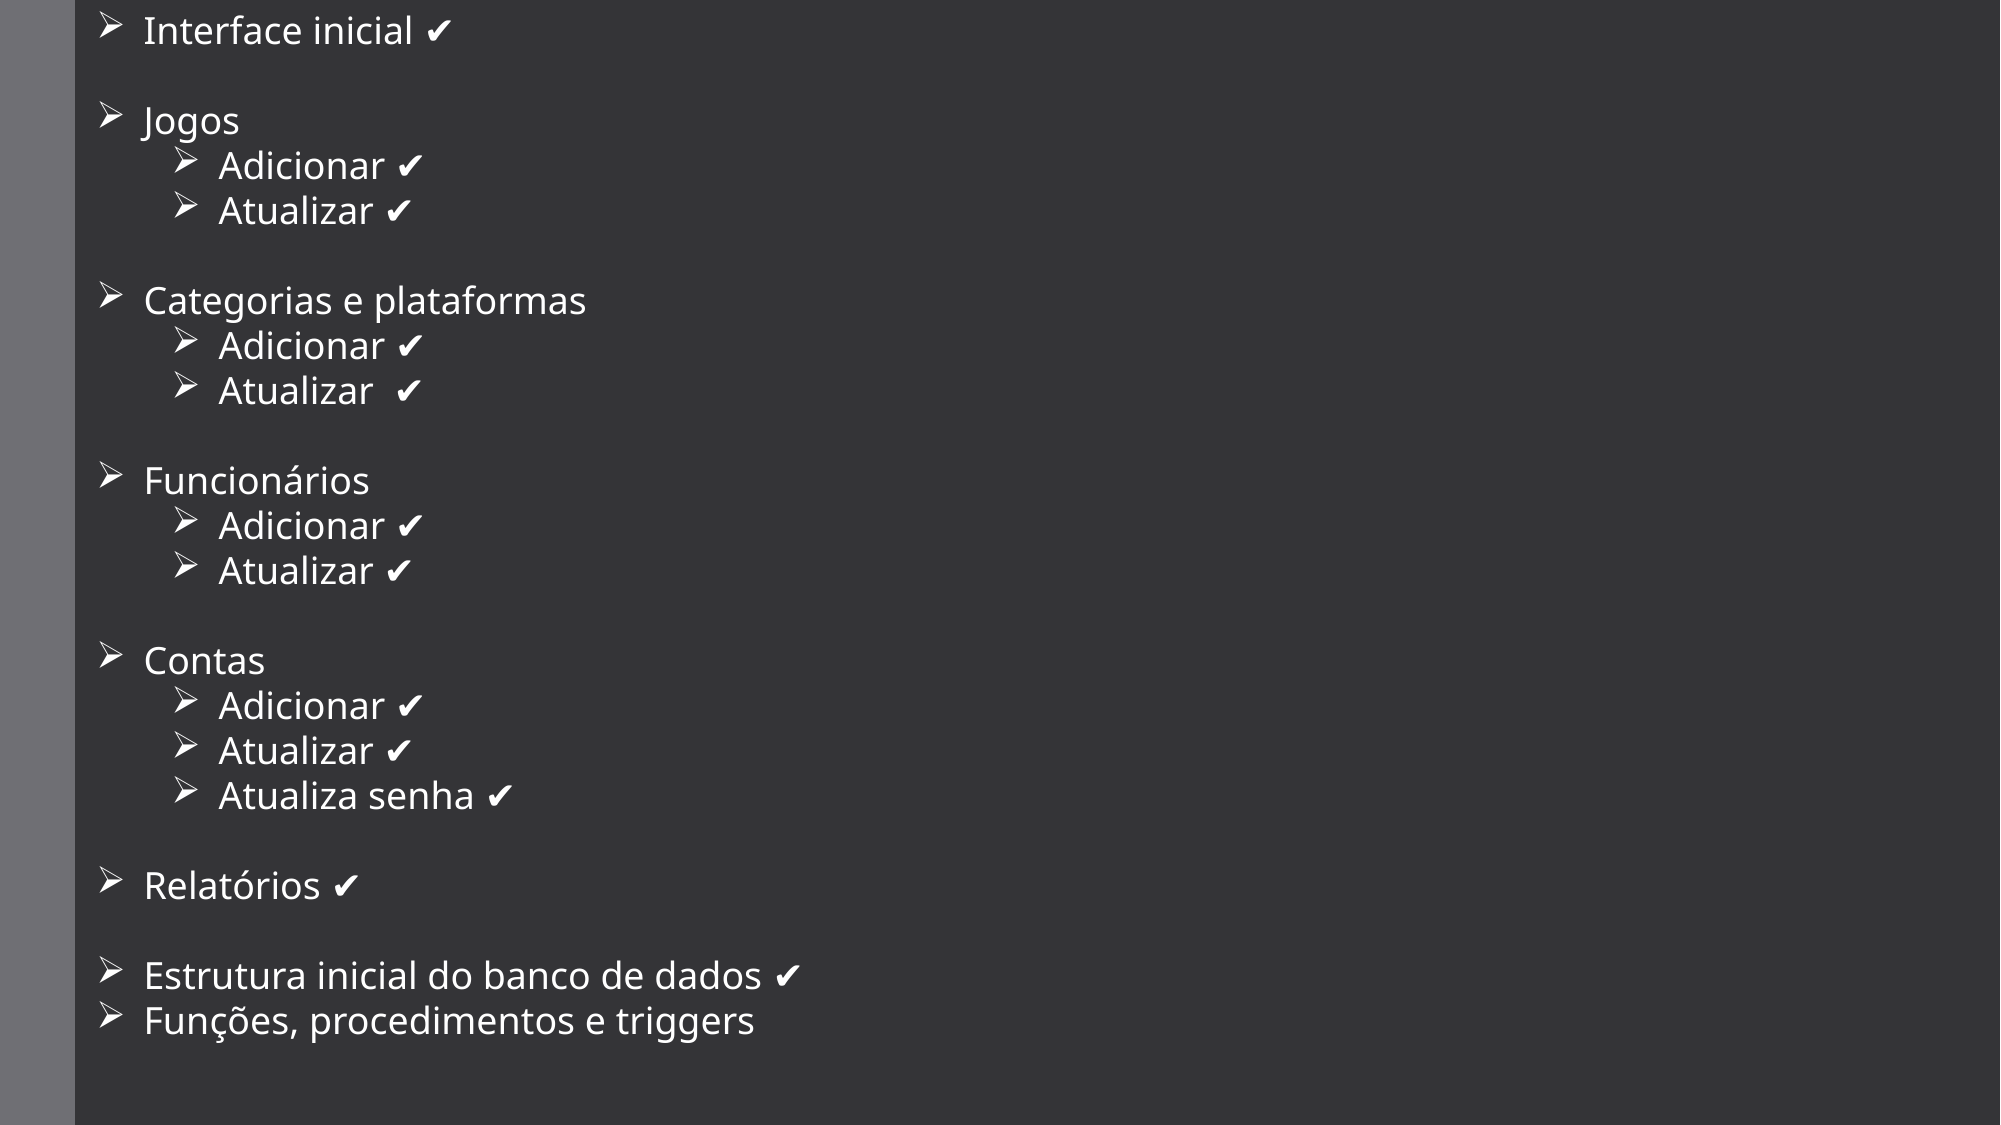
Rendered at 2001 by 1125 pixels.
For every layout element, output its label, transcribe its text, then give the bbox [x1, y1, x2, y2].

text_box Interface inicial ✔ Jogos Adicionar ✔ Atualizar ✔ Categorias e plataformas Adicionar ✔ Atualizar ✔ Funcionários Adicionar ✔ Atualizar ✔ Contas Adicionar ✔ Atualizar ✔ Atualiza senha ✔ Relatórios ✔ Estrutura inicial do banco de dados ✔ Funções, procedimentos e triggers [81, 0, 2000, 1095]
